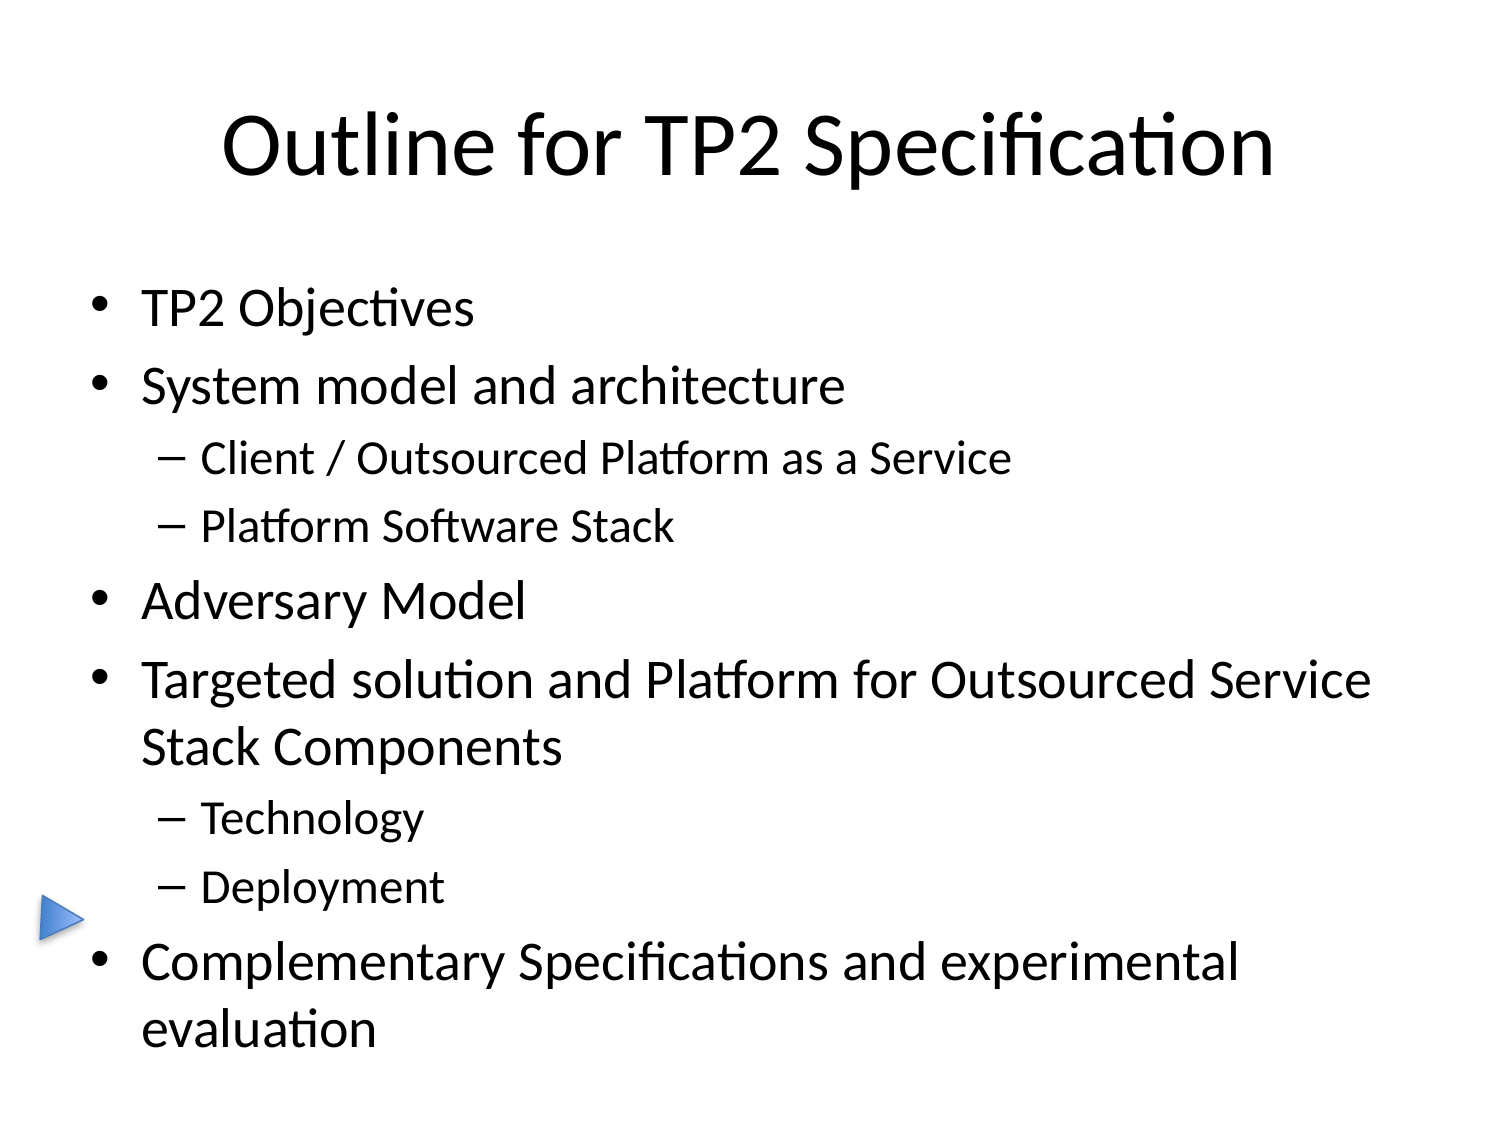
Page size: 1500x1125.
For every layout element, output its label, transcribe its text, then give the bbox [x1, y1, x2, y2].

text_box [39, 894, 85, 941]
title Outline for TP2 Specification [75, 45, 1425, 233]
list TP2 Objectives System model and architecture Client / Outsourced Platform as a Service Platform Software Stack Adversary Model Targeted solution and Platform for Outsourced Service Stack Components Technology Deployment Complementary Specifications and experimental evaluation [75, 262, 1425, 1072]
